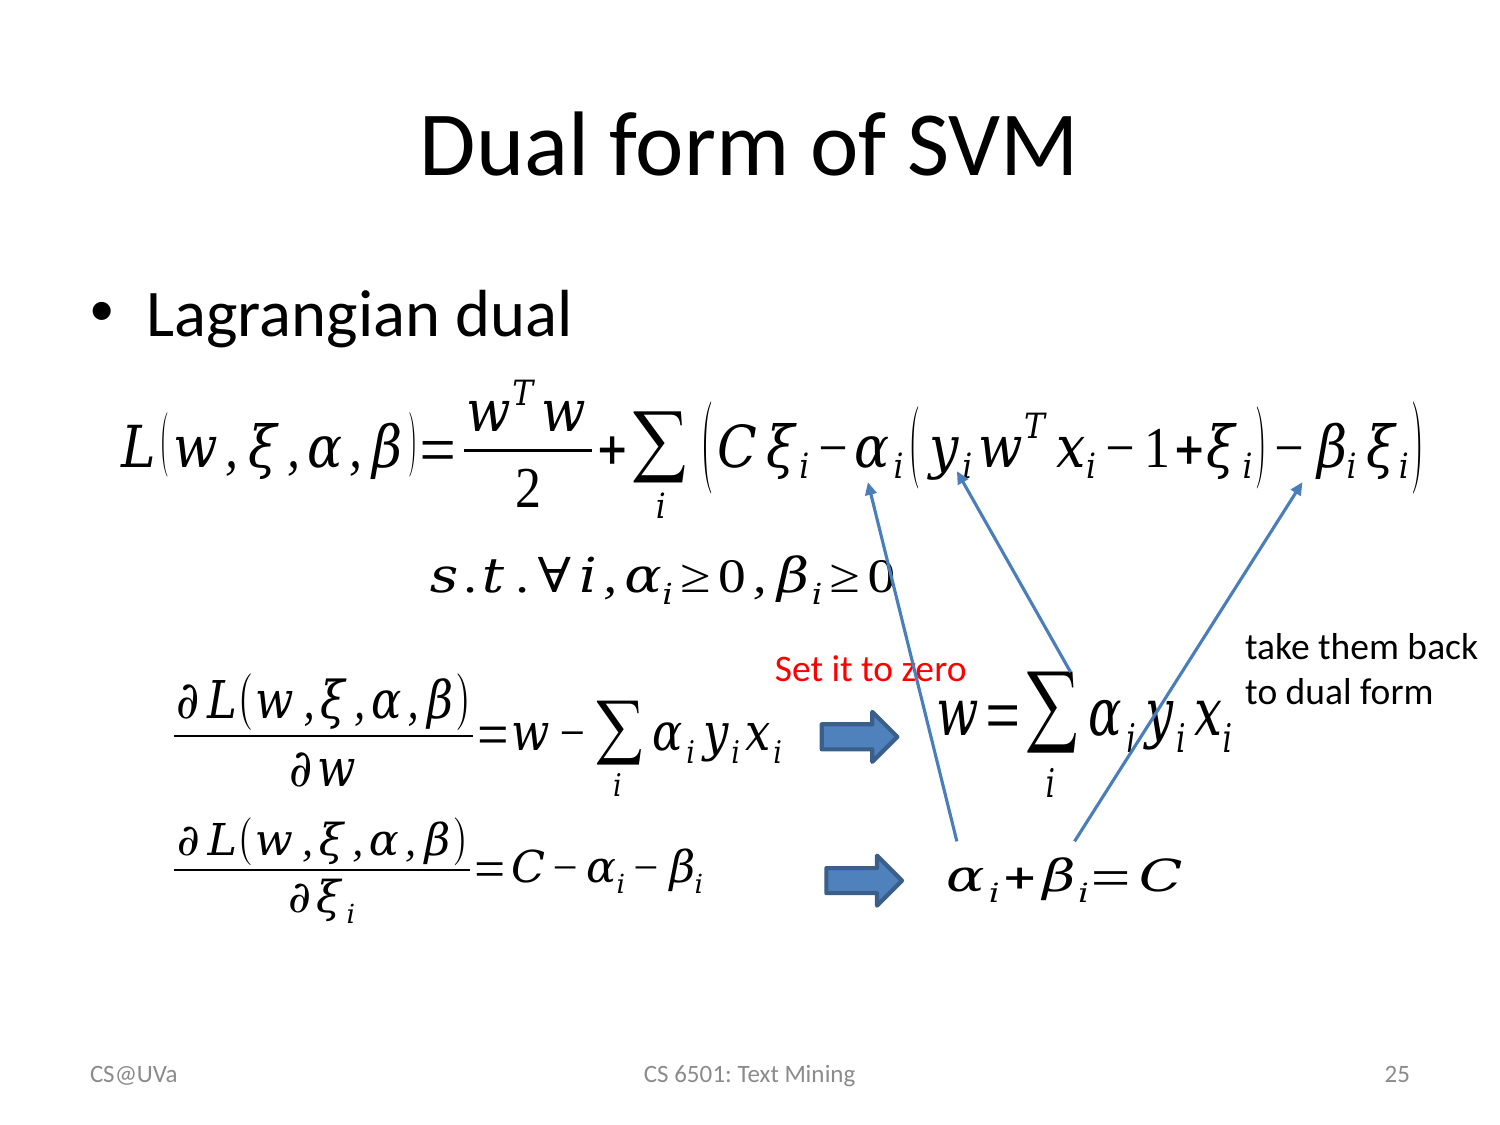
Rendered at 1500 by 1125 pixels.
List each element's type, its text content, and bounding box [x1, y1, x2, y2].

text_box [760, 636, 1033, 906]
slide_number CS@UVa [75, 1042, 425, 1103]
list Lagrangian dual [75, 262, 1425, 1005]
slide_number 25 [1074, 1042, 1425, 1103]
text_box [867, 471, 1303, 842]
title Dual form of SVM [75, 45, 1425, 233]
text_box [1036, 849, 1234, 909]
text_box take them back to dual form [1307, 614, 1497, 719]
footer CS 6501: Text Mining [512, 1042, 988, 1103]
